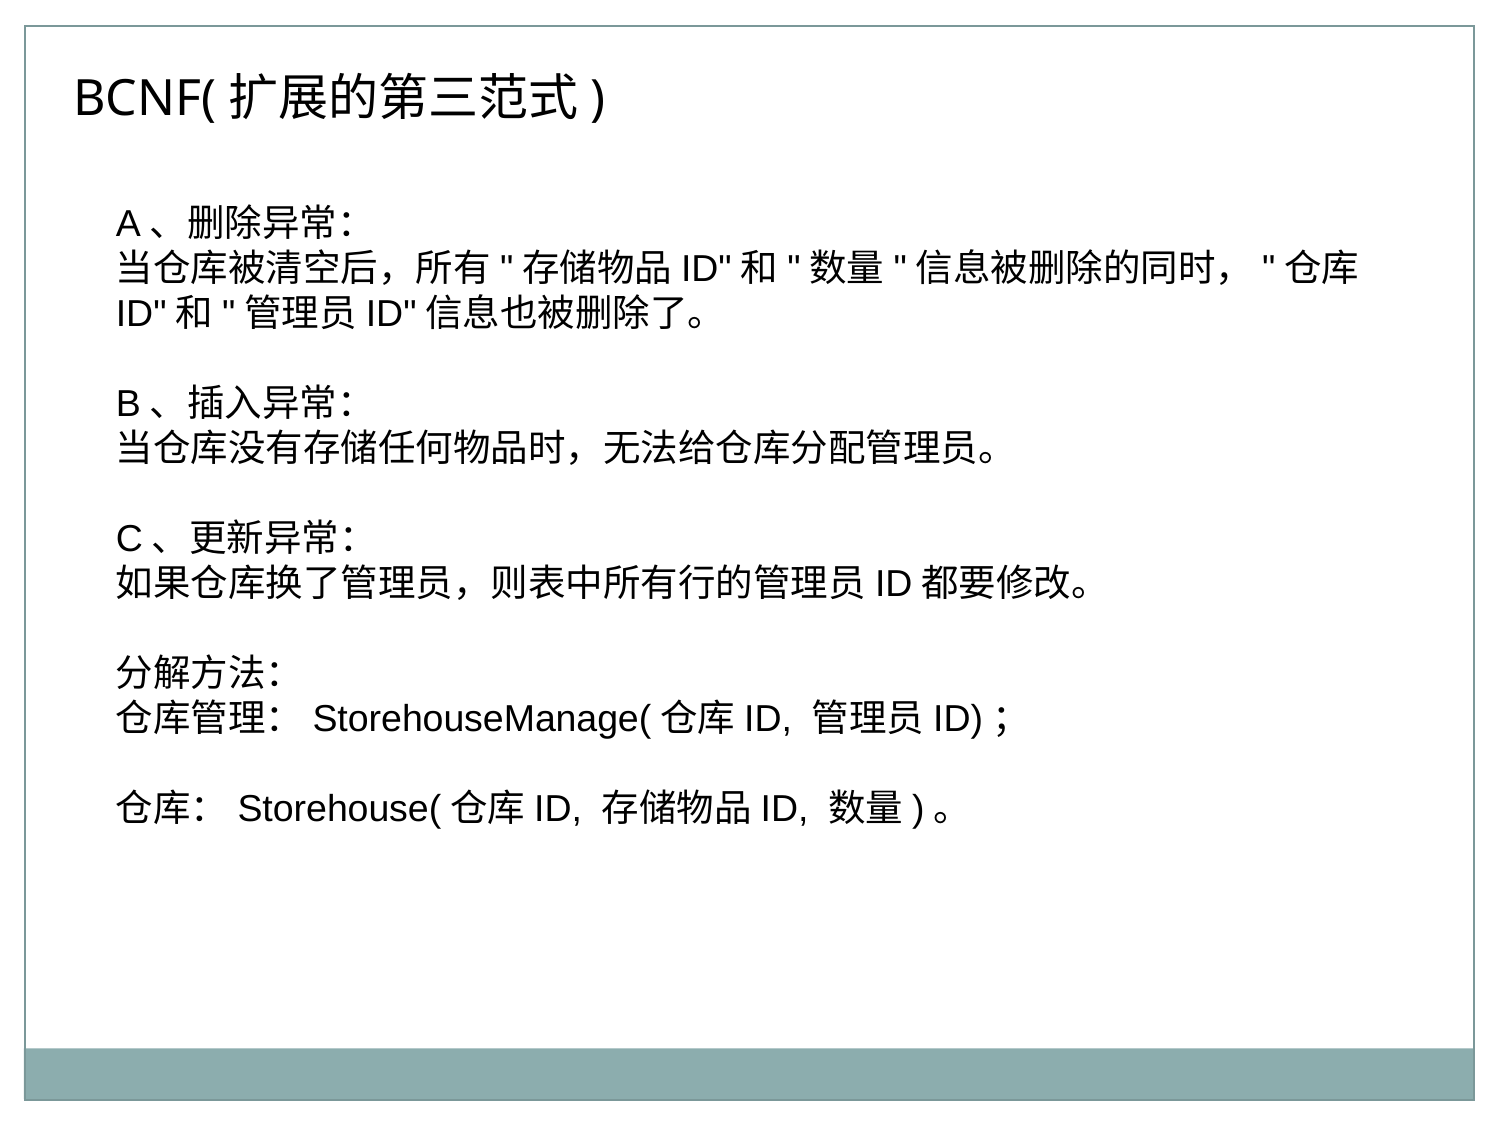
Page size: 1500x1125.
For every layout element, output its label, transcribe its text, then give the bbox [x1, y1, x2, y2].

text_box BCNF(扩展的第三范式) [58, 58, 1453, 134]
text_box A、删除异常： 当仓库被清空后，所有"存储物品ID"和"数量"信息被删除的同时，"仓库ID"和"管理员ID"信息也被删除了。 B、插入异常： 当仓库没有存储任何物品时，无法给仓库分配管理员。 C、更新异常： 如果仓库换了管理员，则表中所有行的管理员ID都要修改。 分解方法： 仓库管理：StorehouseManage(仓库ID, 管理员ID)； 仓库：Storehouse(仓库ID, 存储物品ID, 数量)。 [101, 191, 1399, 881]
